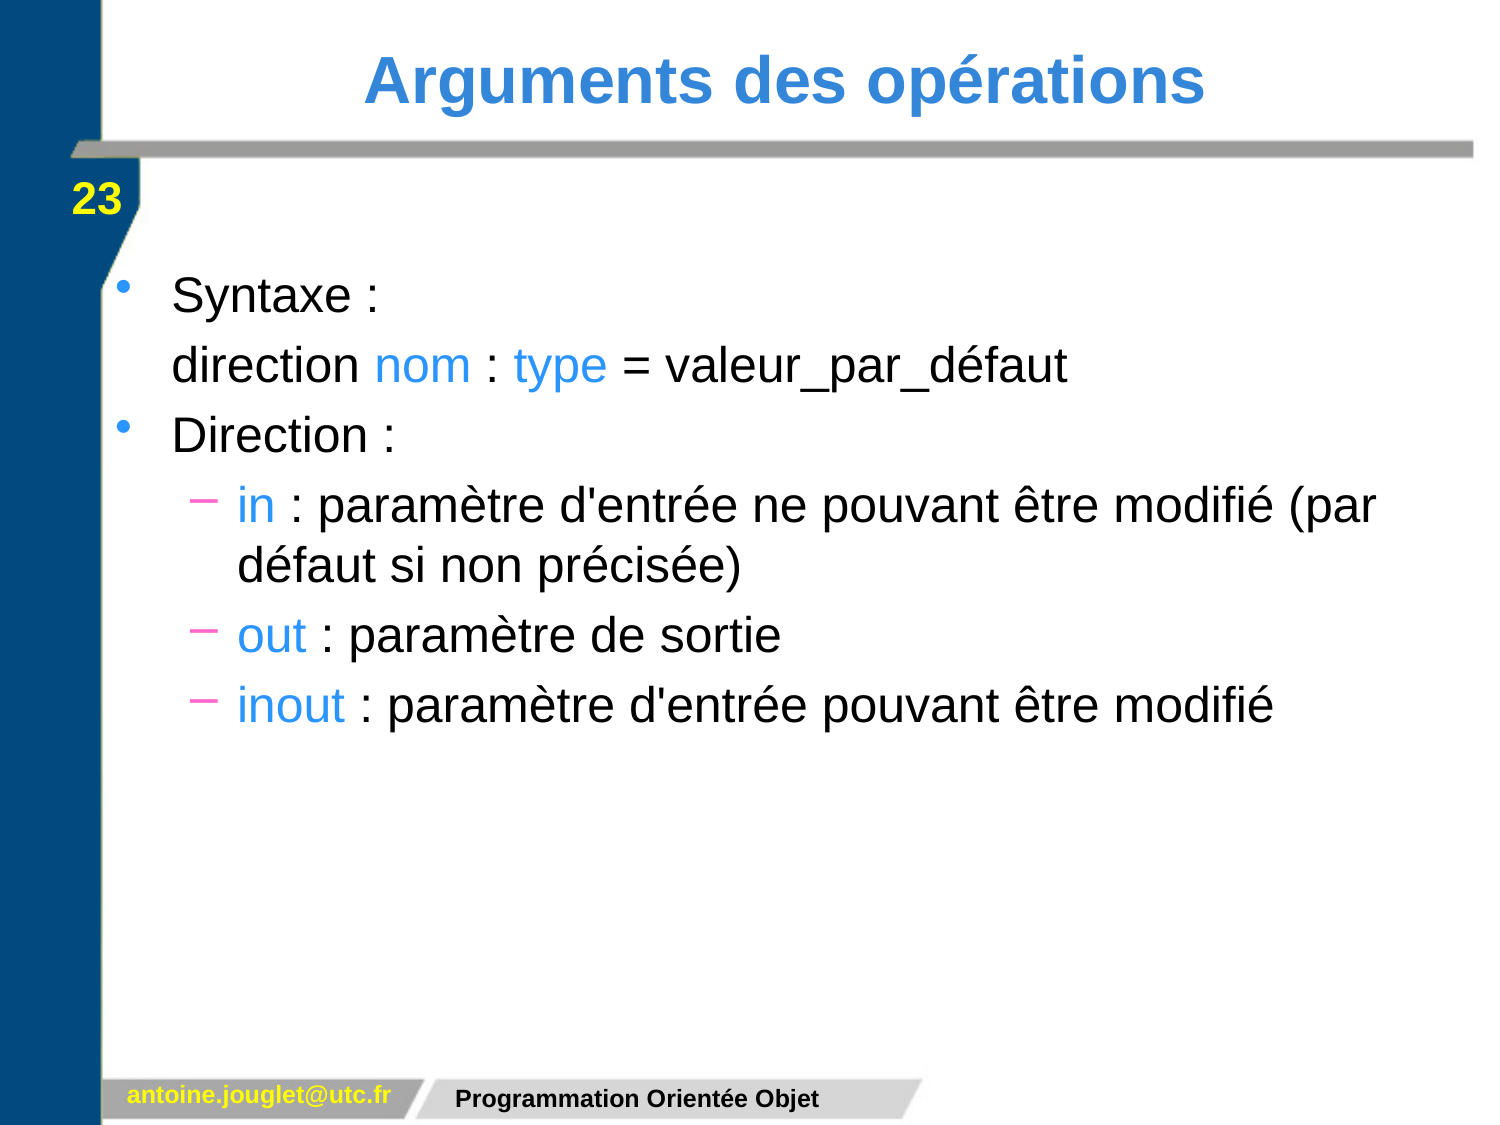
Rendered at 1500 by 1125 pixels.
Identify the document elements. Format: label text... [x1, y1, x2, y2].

title Arguments des opérations [100, 15, 1471, 138]
picture [0, 0, 1500, 1125]
list Syntaxe : direction nom : type = valeur_par_défaut Direction : in : paramètre d'entrée ne pouvant être modifié (par défaut si non précisée) out : paramètre de sortie inout : paramètre d'entrée pouvant être modifié [100, 255, 1471, 1071]
slide_number 23 [25, 160, 138, 237]
